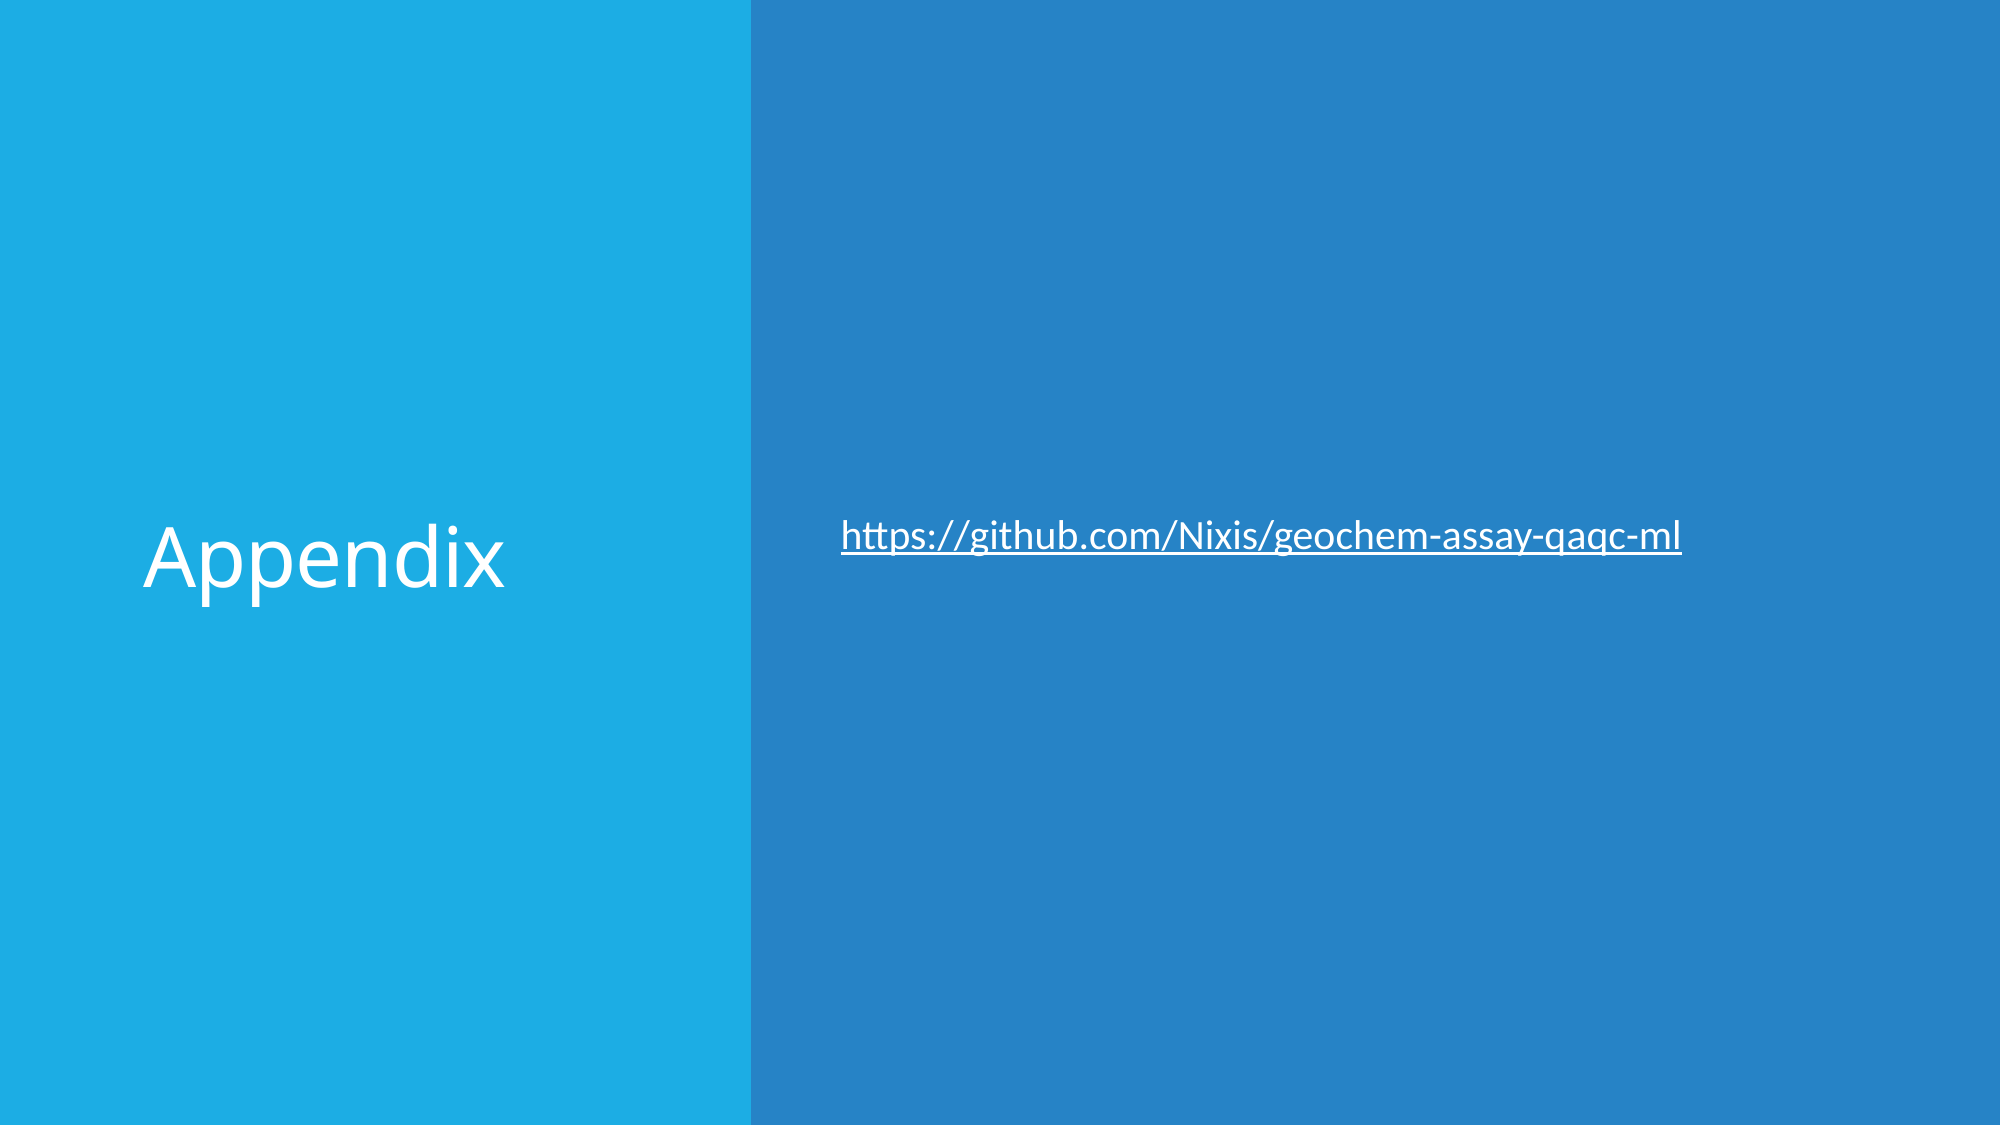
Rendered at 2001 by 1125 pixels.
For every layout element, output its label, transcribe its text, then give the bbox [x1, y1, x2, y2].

text_box [750, 0, 2000, 1125]
list https://github.com/Nixis/geochem-assay-qaqc-ml [840, 105, 1842, 1020]
title Appendix [128, 105, 698, 1020]
text_box [0, 0, 750, 1125]
